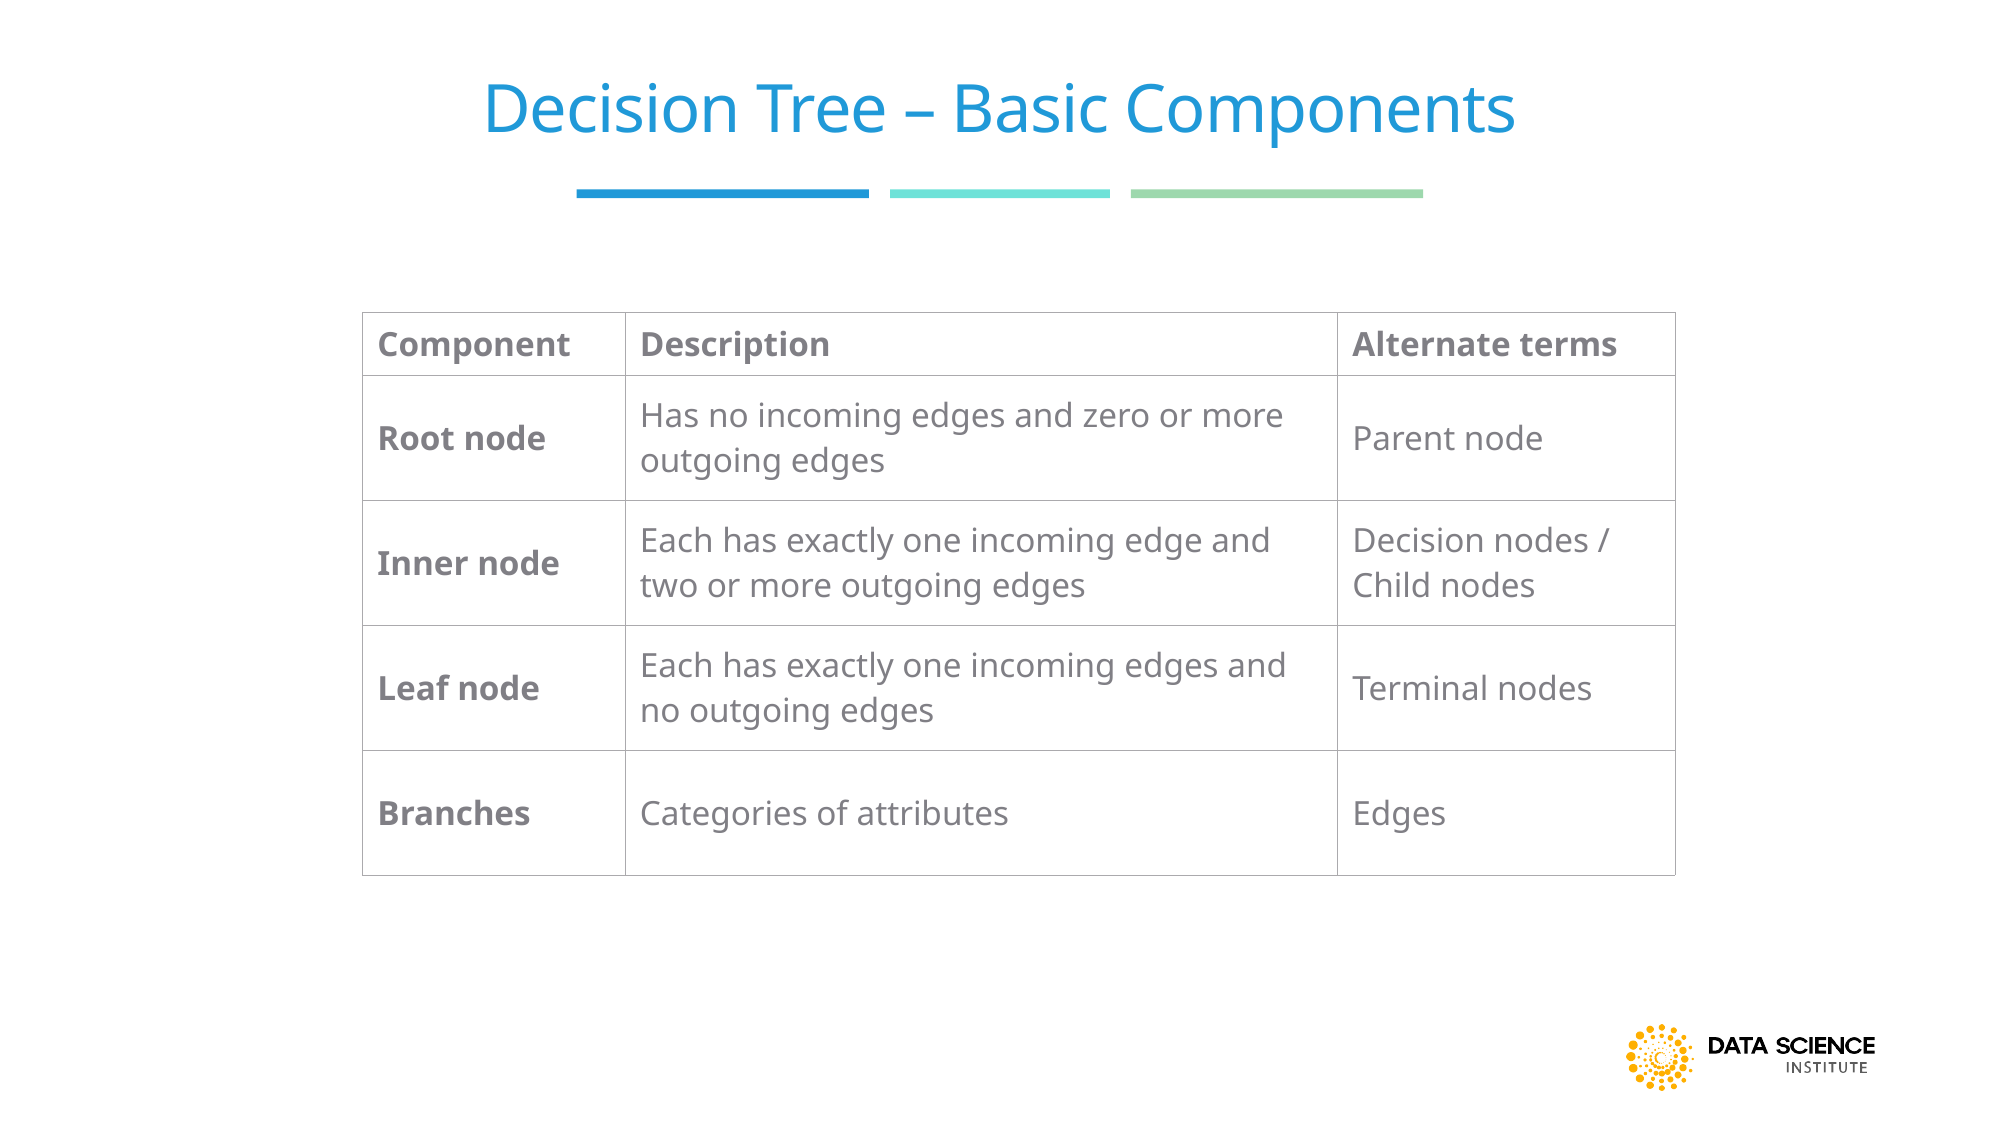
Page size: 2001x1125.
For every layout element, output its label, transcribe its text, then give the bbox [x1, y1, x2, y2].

table_cell Leaf node [363, 626, 625, 750]
picture [1776, 1037, 1808, 1054]
picture [1860, 1062, 1867, 1073]
picture [1804, 1061, 1811, 1073]
table_cell Decision nodes / Child nodes [1338, 501, 1675, 625]
table_cell Terminal nodes [1338, 626, 1675, 750]
table_cell Root node [363, 376, 625, 500]
table_cell Categories of attributes [626, 751, 1337, 875]
picture [1828, 1037, 1844, 1054]
picture [1845, 1037, 1862, 1054]
table_cell Each has exactly one incoming edges and no outgoing edges [626, 626, 1337, 750]
picture [1792, 1062, 1801, 1073]
table_header Alternate terms [1338, 313, 1675, 375]
picture [1626, 1024, 1694, 1091]
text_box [576, 189, 1424, 199]
table_cell Branches [363, 751, 625, 875]
table_cell Edges [1338, 751, 1675, 875]
table_cell Has no incoming edges and zero or more outgoing edges [626, 376, 1337, 500]
table_cell Parent node [1338, 376, 1675, 500]
picture [1839, 1062, 1847, 1073]
table_header Description [626, 313, 1337, 375]
table_cell Inner node [363, 501, 625, 625]
table_cell Each has exactly one incoming edge and two or more outgoing edges [626, 501, 1337, 625]
title Decision Tree – Basic Components [324, 44, 1675, 178]
table_header Component [363, 313, 625, 375]
